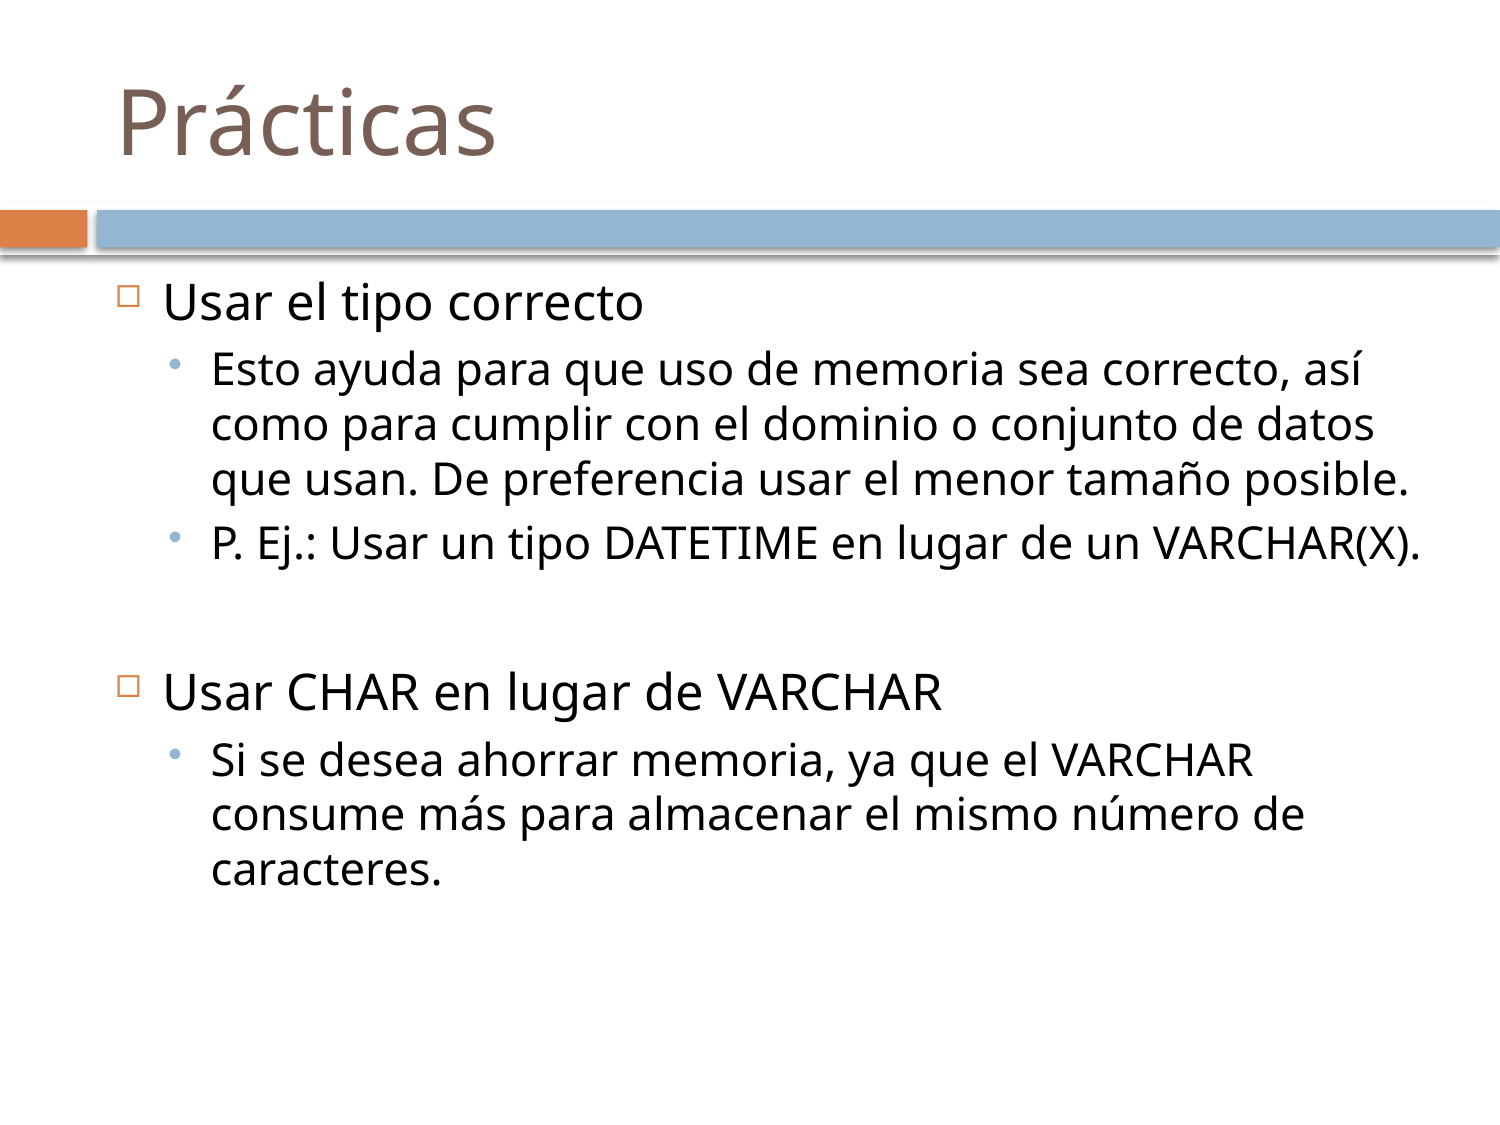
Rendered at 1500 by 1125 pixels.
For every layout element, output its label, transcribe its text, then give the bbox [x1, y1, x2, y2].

list Usar el tipo correcto Esto ayuda para que uso de memoria sea correcto, así como para cumplir con el dominio o conjunto de datos que usan. De preferencia usar el menor tamaño posible. P. Ej.: Usar un tipo DATETIME en lugar de un VARCHAR(X). Usar CHAR en lugar de VARCHAR Si se desea ahorrar memoria, ya que el VARCHAR consume más para almacenar el mismo número de caracteres. [100, 262, 1438, 1000]
title Prácticas [100, 37, 1438, 200]
